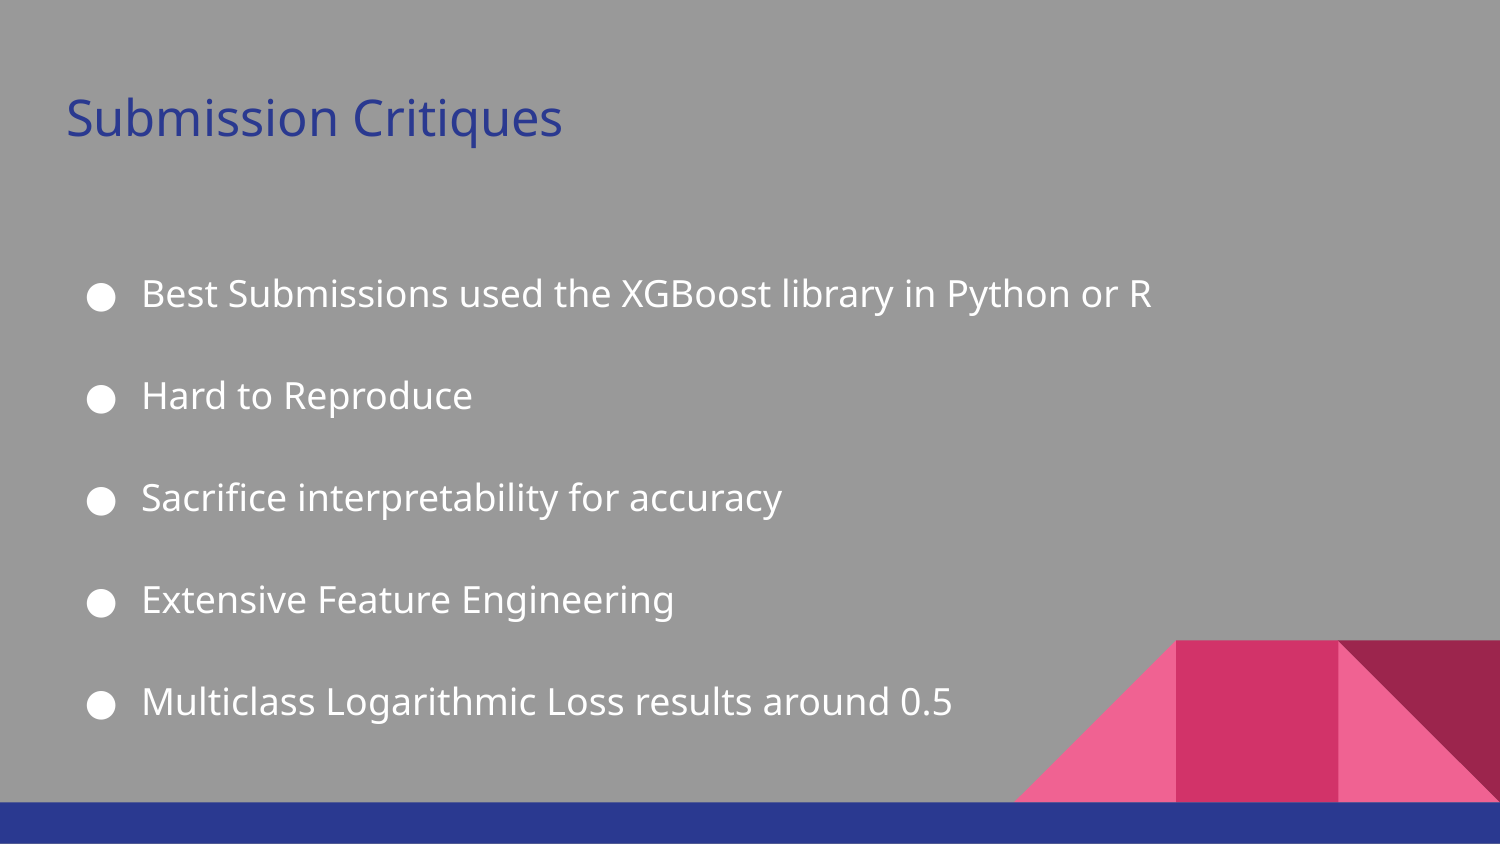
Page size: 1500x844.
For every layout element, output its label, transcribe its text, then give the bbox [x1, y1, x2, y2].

title Submission Critiques [51, 67, 1449, 167]
list Best Submissions used the XGBoost library in Python or R Hard to Reproduce Sacrifice interpretability for accuracy Extensive Feature Engineering Multiclass Logarithmic Loss results around 0.5 [51, 201, 1449, 750]
